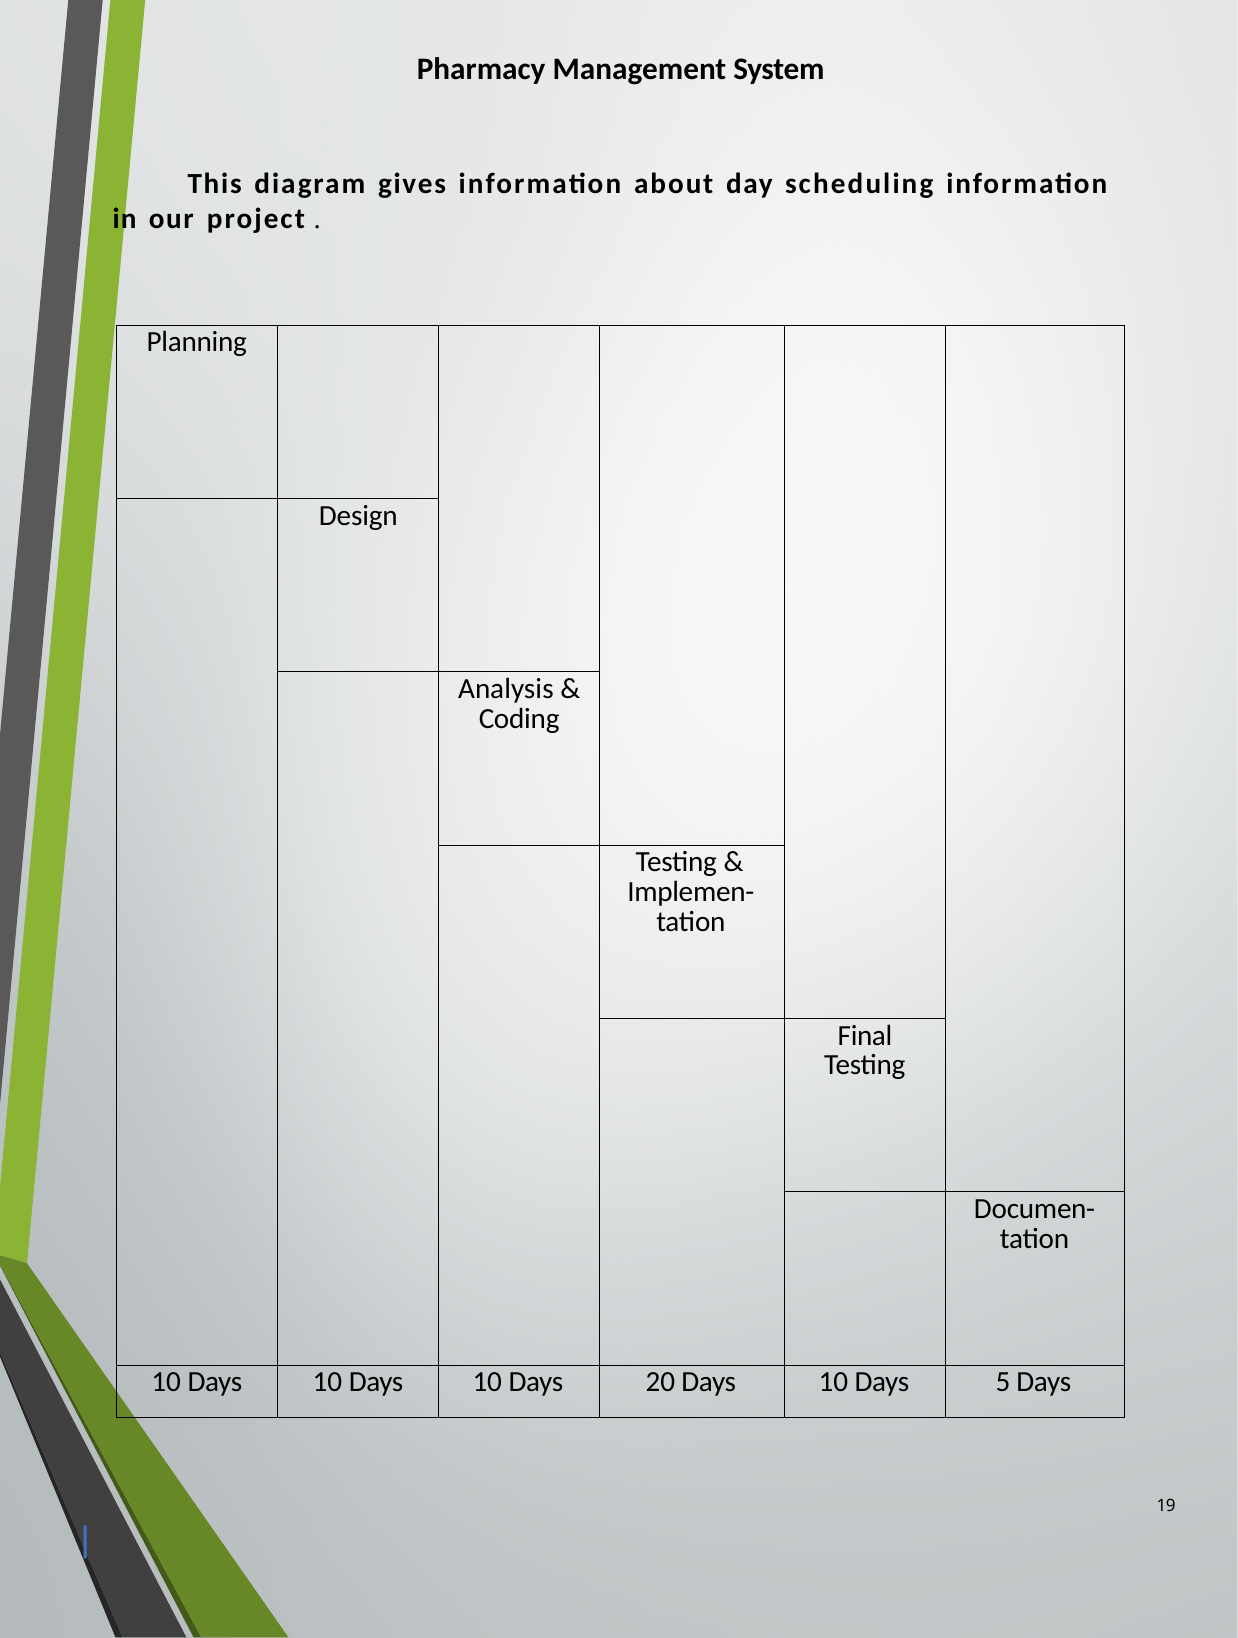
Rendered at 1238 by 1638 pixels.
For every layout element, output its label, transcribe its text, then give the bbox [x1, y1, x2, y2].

text_box Pharmacy Management System This diagram gives information about day scheduling information in our project . [110, 45, 1127, 235]
table_cell [278, 672, 438, 1365]
table_cell 5 Days [946, 1366, 1119, 1417]
table_header Planning [117, 326, 277, 498]
table_cell 10 Days [439, 1366, 599, 1417]
table_cell 20 Days [600, 1366, 784, 1417]
table_header [439, 326, 599, 671]
table_cell 10 Days [278, 1366, 438, 1417]
table_header [785, 326, 945, 1018]
table_cell Analysis & Coding [439, 672, 599, 845]
table_header [278, 326, 438, 498]
table_cell 10 Days [785, 1366, 945, 1417]
table_cell Design [278, 499, 438, 671]
text_box [83, 1525, 87, 1559]
table_cell [785, 1192, 945, 1365]
table_cell Testing & Implemen- tation [600, 846, 784, 1018]
table_header [946, 326, 1124, 1191]
table_cell Final Testing [785, 1019, 945, 1191]
table_cell [117, 499, 277, 1365]
table_cell [600, 1019, 784, 1365]
table_header [600, 326, 784, 845]
table_cell 10 Days [117, 1366, 277, 1417]
table_cell [439, 846, 599, 1365]
table_cell Documen- tation [946, 1192, 1119, 1365]
slide_number 19 [1119, 1029, 1176, 1638]
